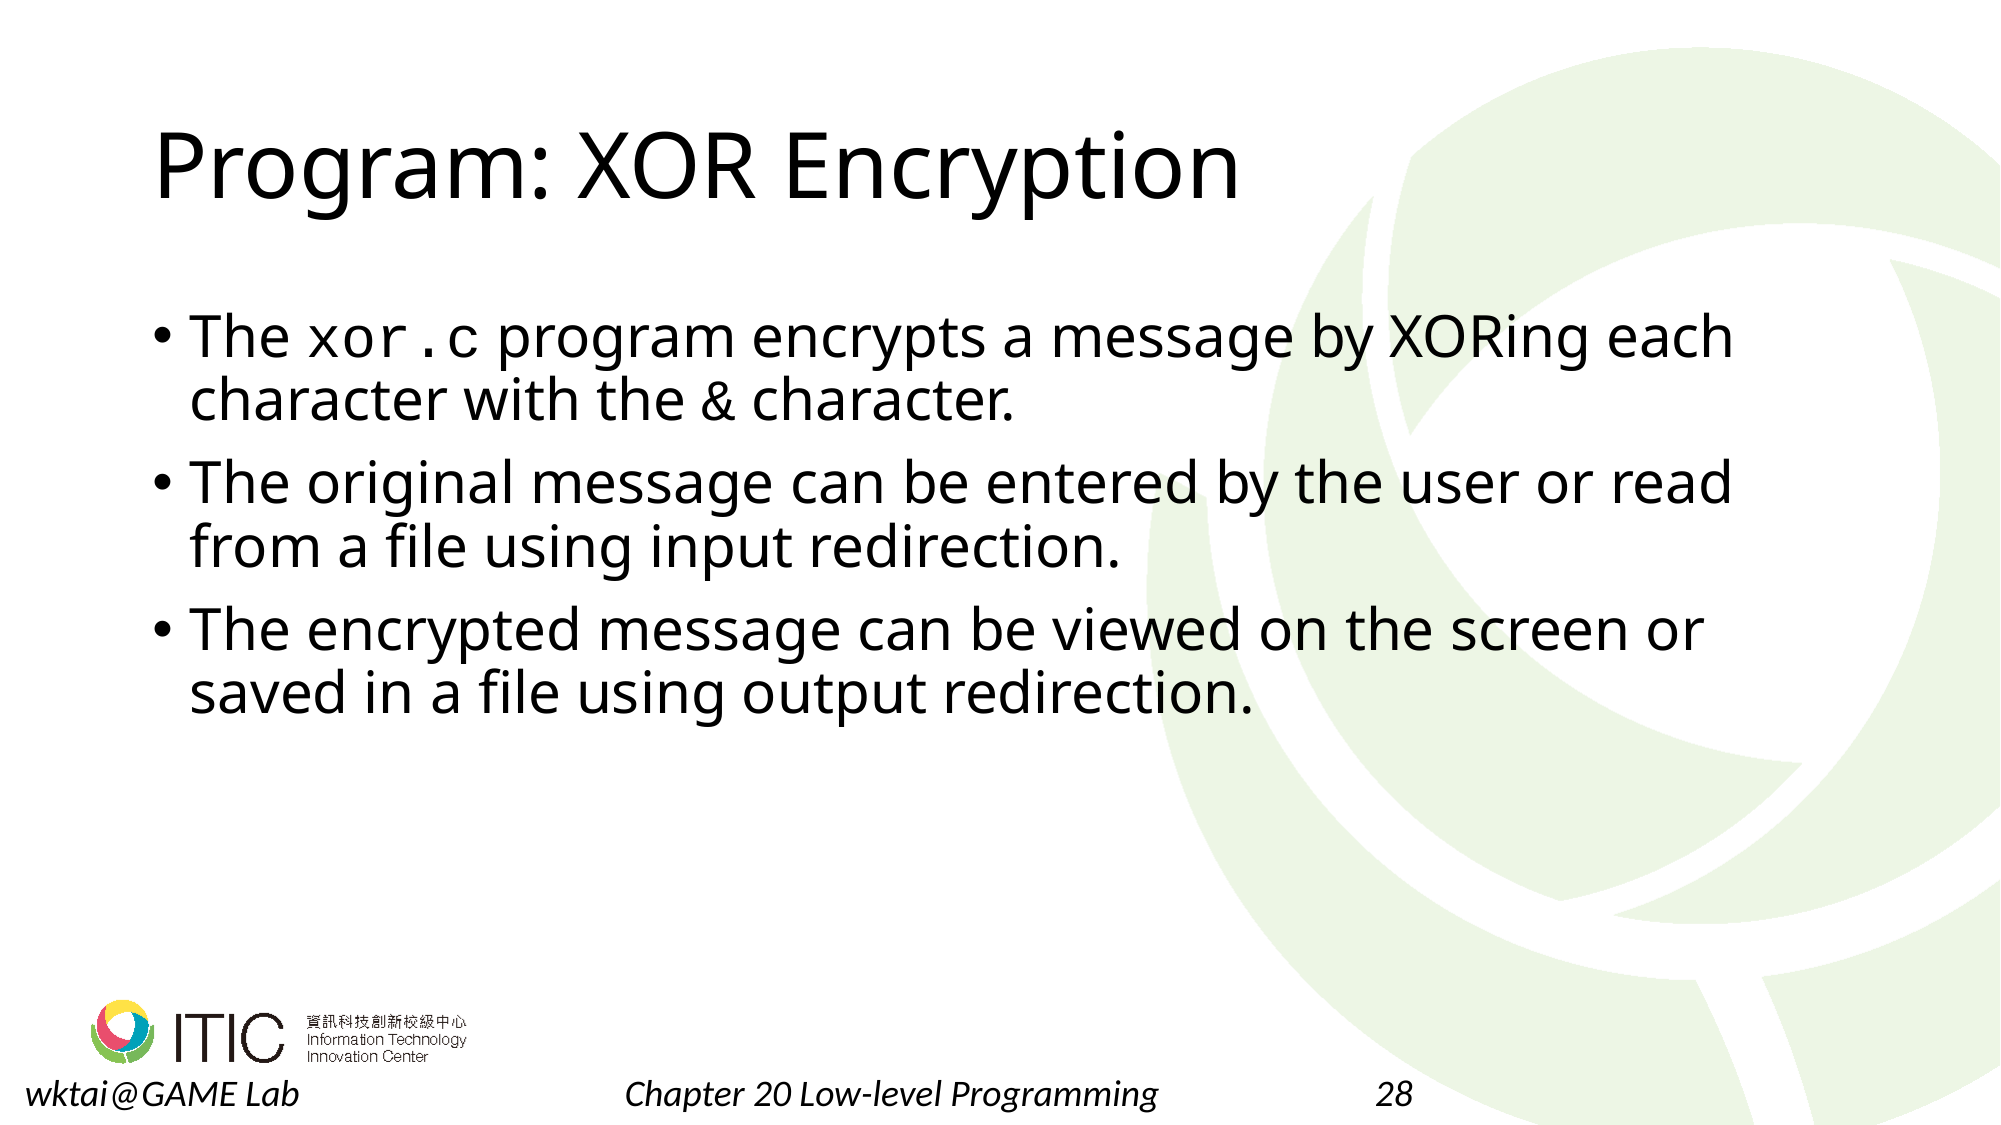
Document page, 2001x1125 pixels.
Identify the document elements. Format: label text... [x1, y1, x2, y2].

list The xor.c program encrypts a message by XORing each character with the & character. The original message can be entered by the user or read from a file using input redirection. The encrypted message can be viewed on the screen or saved in a file using output redirection. [137, 299, 1863, 1014]
title Program: XOR Encryption [137, 59, 1863, 278]
picture [0, 0, 2001, 1125]
